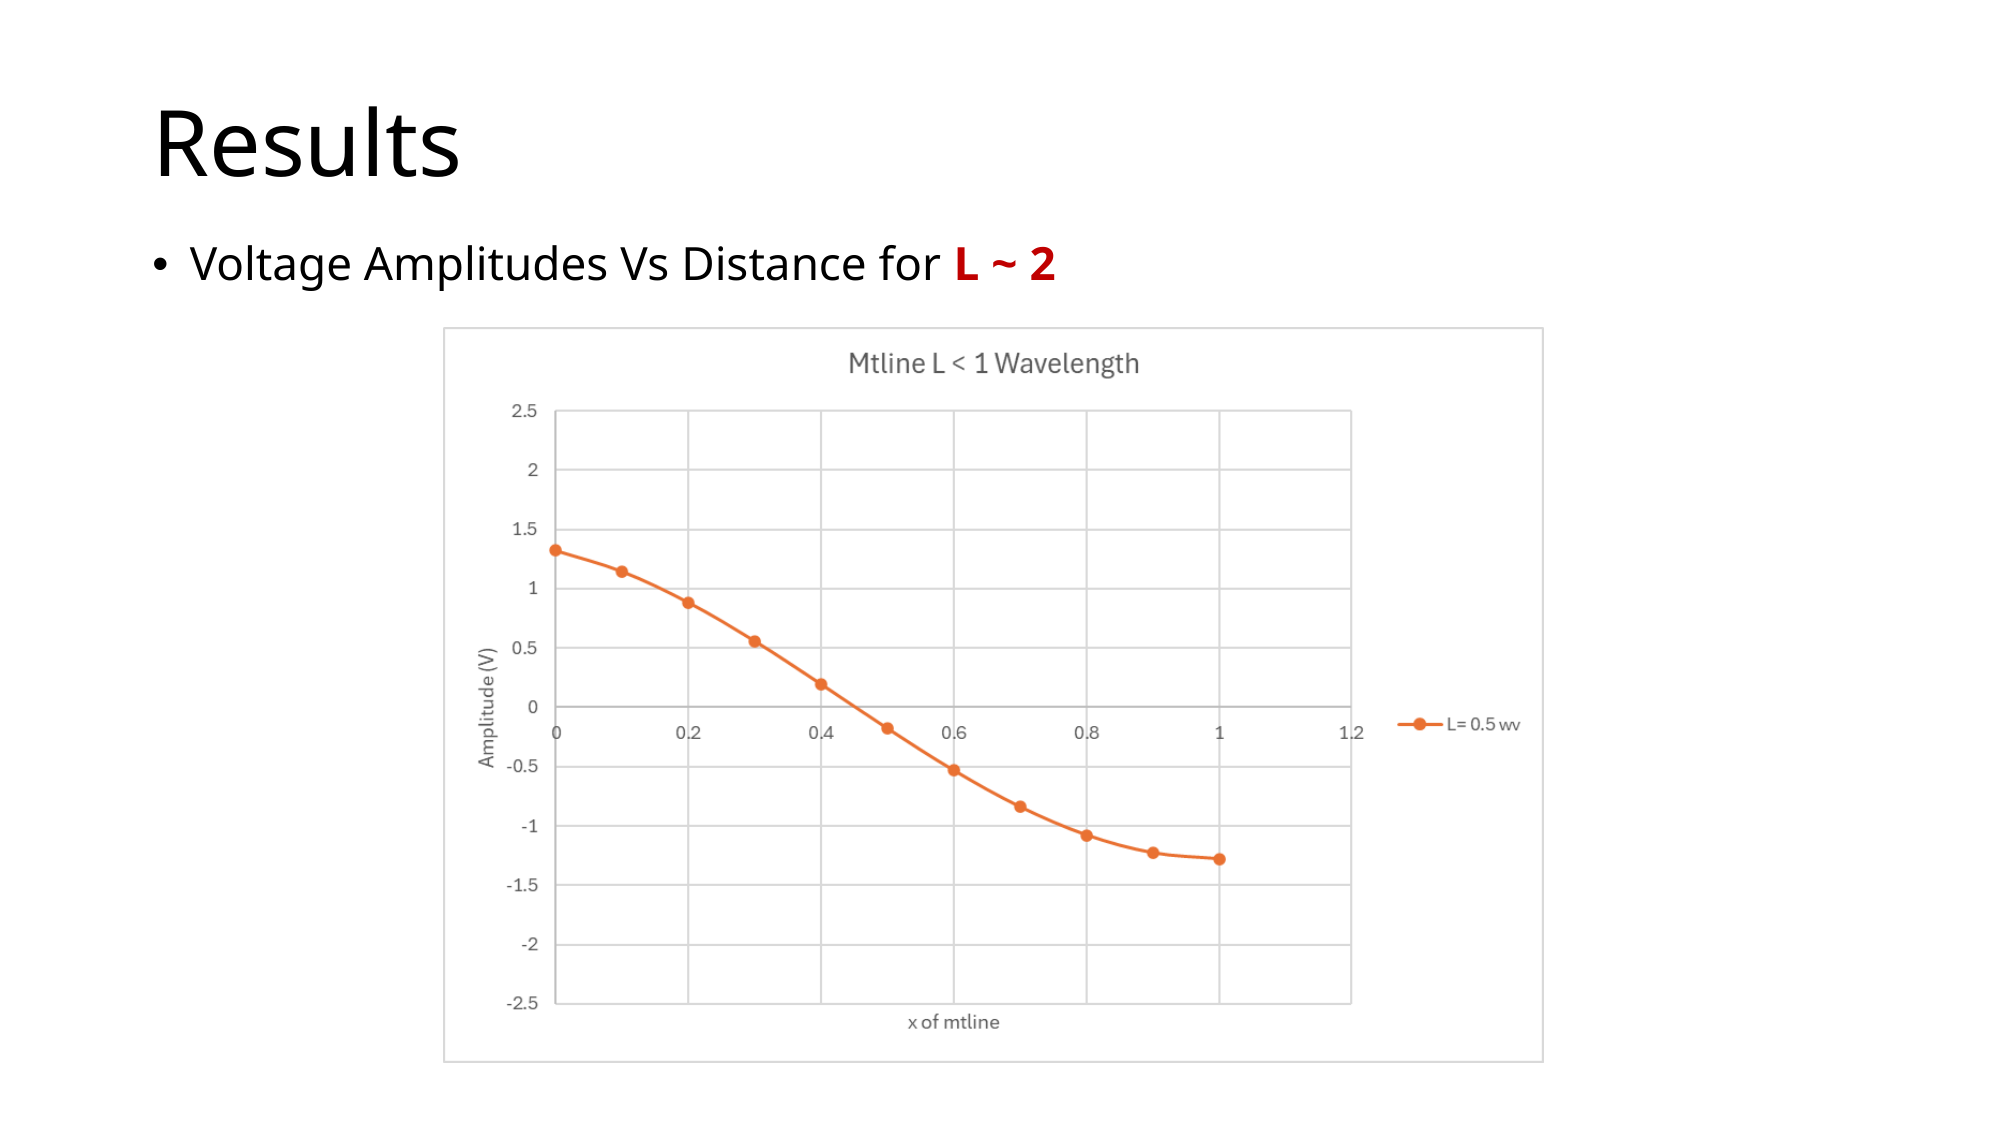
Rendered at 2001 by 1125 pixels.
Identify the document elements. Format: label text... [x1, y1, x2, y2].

picture [442, 326, 1544, 1063]
title Results [137, 59, 1863, 234]
